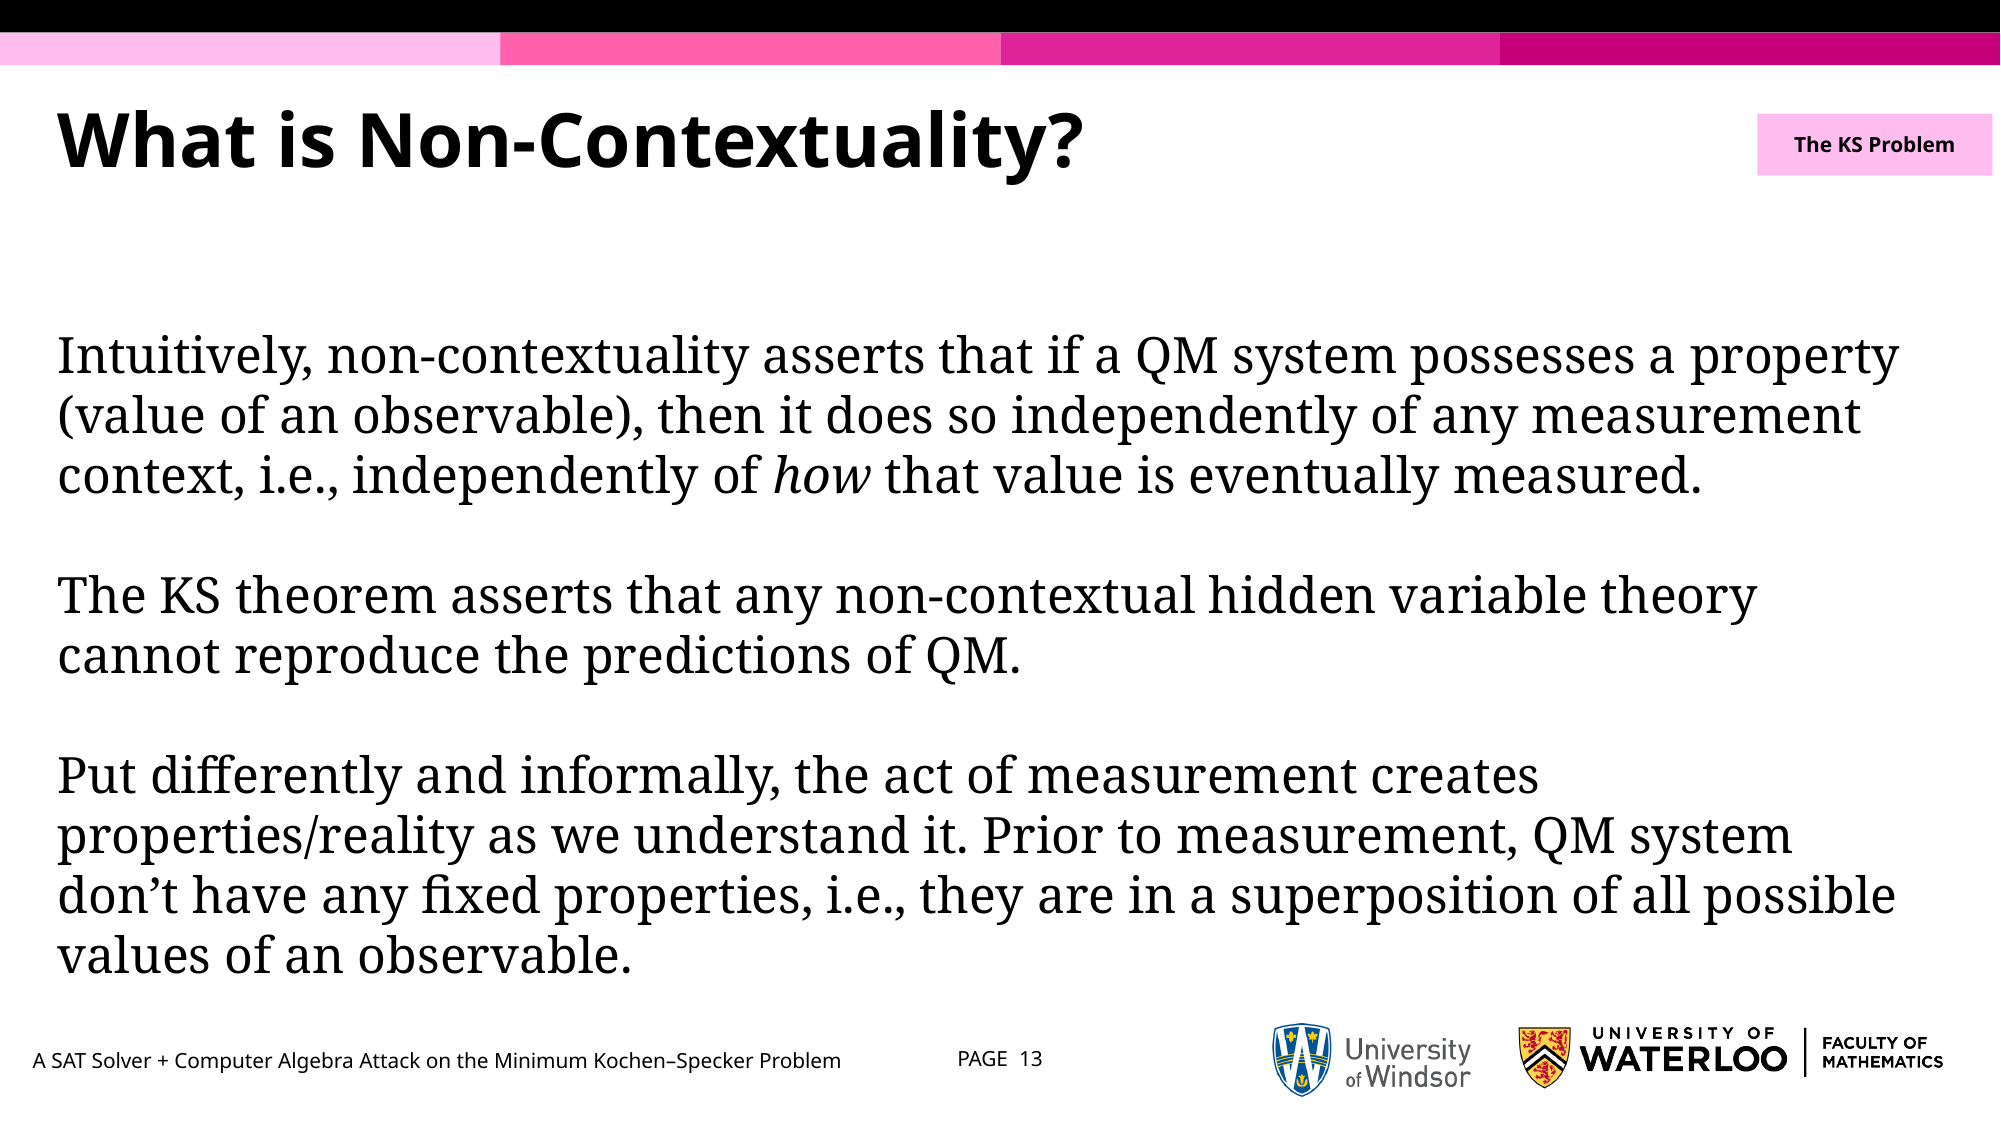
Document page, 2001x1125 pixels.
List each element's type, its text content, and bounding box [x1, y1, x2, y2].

title What is Non-Contextuality? [42, 71, 1941, 195]
picture [1272, 983, 2000, 1125]
slide_number PAGE ‹#› [916, 1039, 1084, 1064]
list Intuitively, non-contextuality asserts that if a QM system possesses a property (value of an observable), then it does so independently of any measurement context, i.e., independently of how that value is eventually measured. The KS theorem asserts that any non-contextual hidden variable theory cannot reproduce the predictions of QM. Put differently and informally, the act of measurement creates properties/reality as we understand it. Prior to measurement, QM system don’t have any fixed properties, i.e., they are in a superposition of all possible values of an observable. [42, 195, 1941, 1004]
slide_number The KS Problem [1757, 113, 1993, 176]
footer A SAT Solver + Computer Algebra Attack on the Minimum Kochen–Specker Problem [17, 1064, 1613, 1106]
